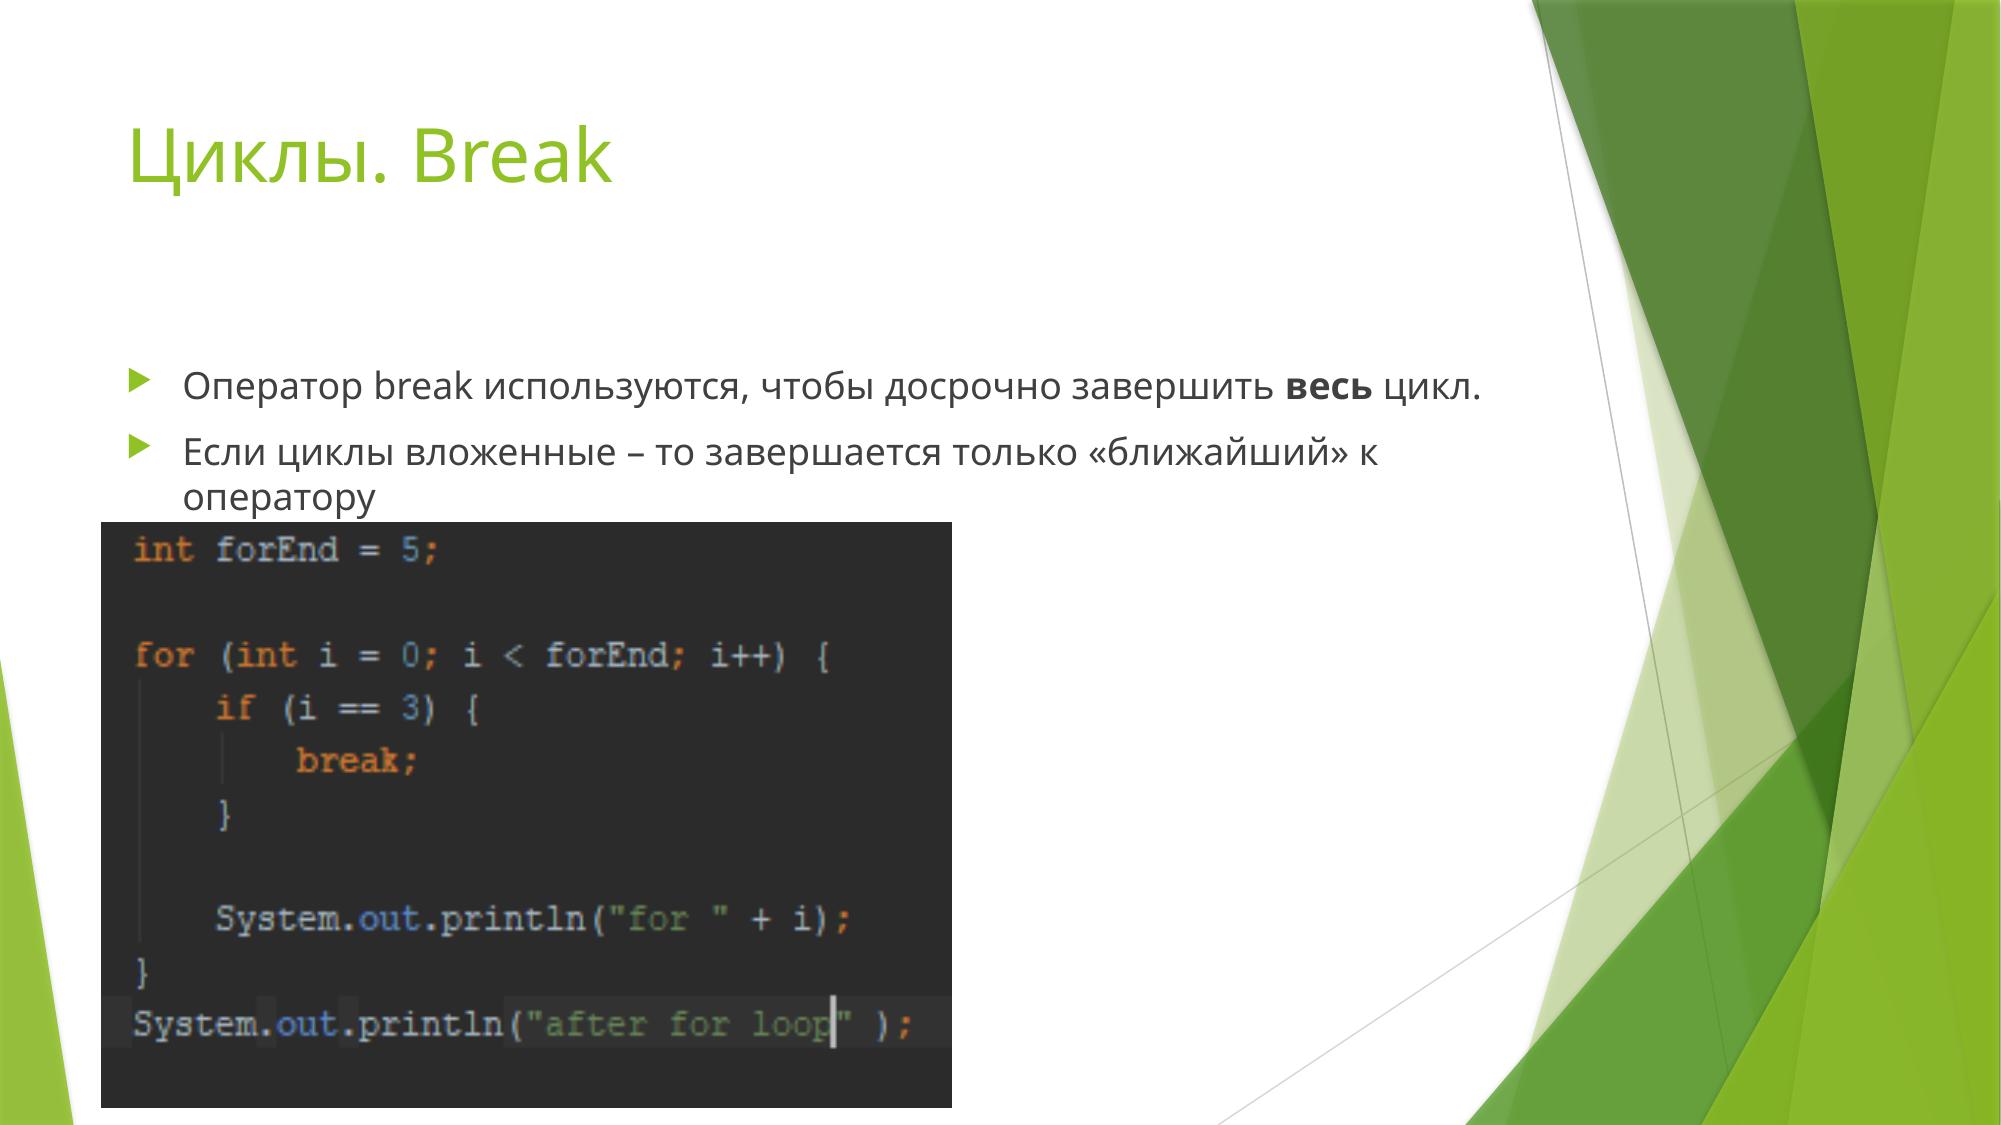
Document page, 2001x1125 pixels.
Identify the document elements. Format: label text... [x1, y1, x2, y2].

picture [100, 522, 952, 1109]
title Циклы. Break [111, 99, 1522, 317]
list Оператор break используются, чтобы досрочно завершить весь цикл. Если циклы вложенные – то завершается только «ближайший» к оператору [111, 354, 1522, 992]
